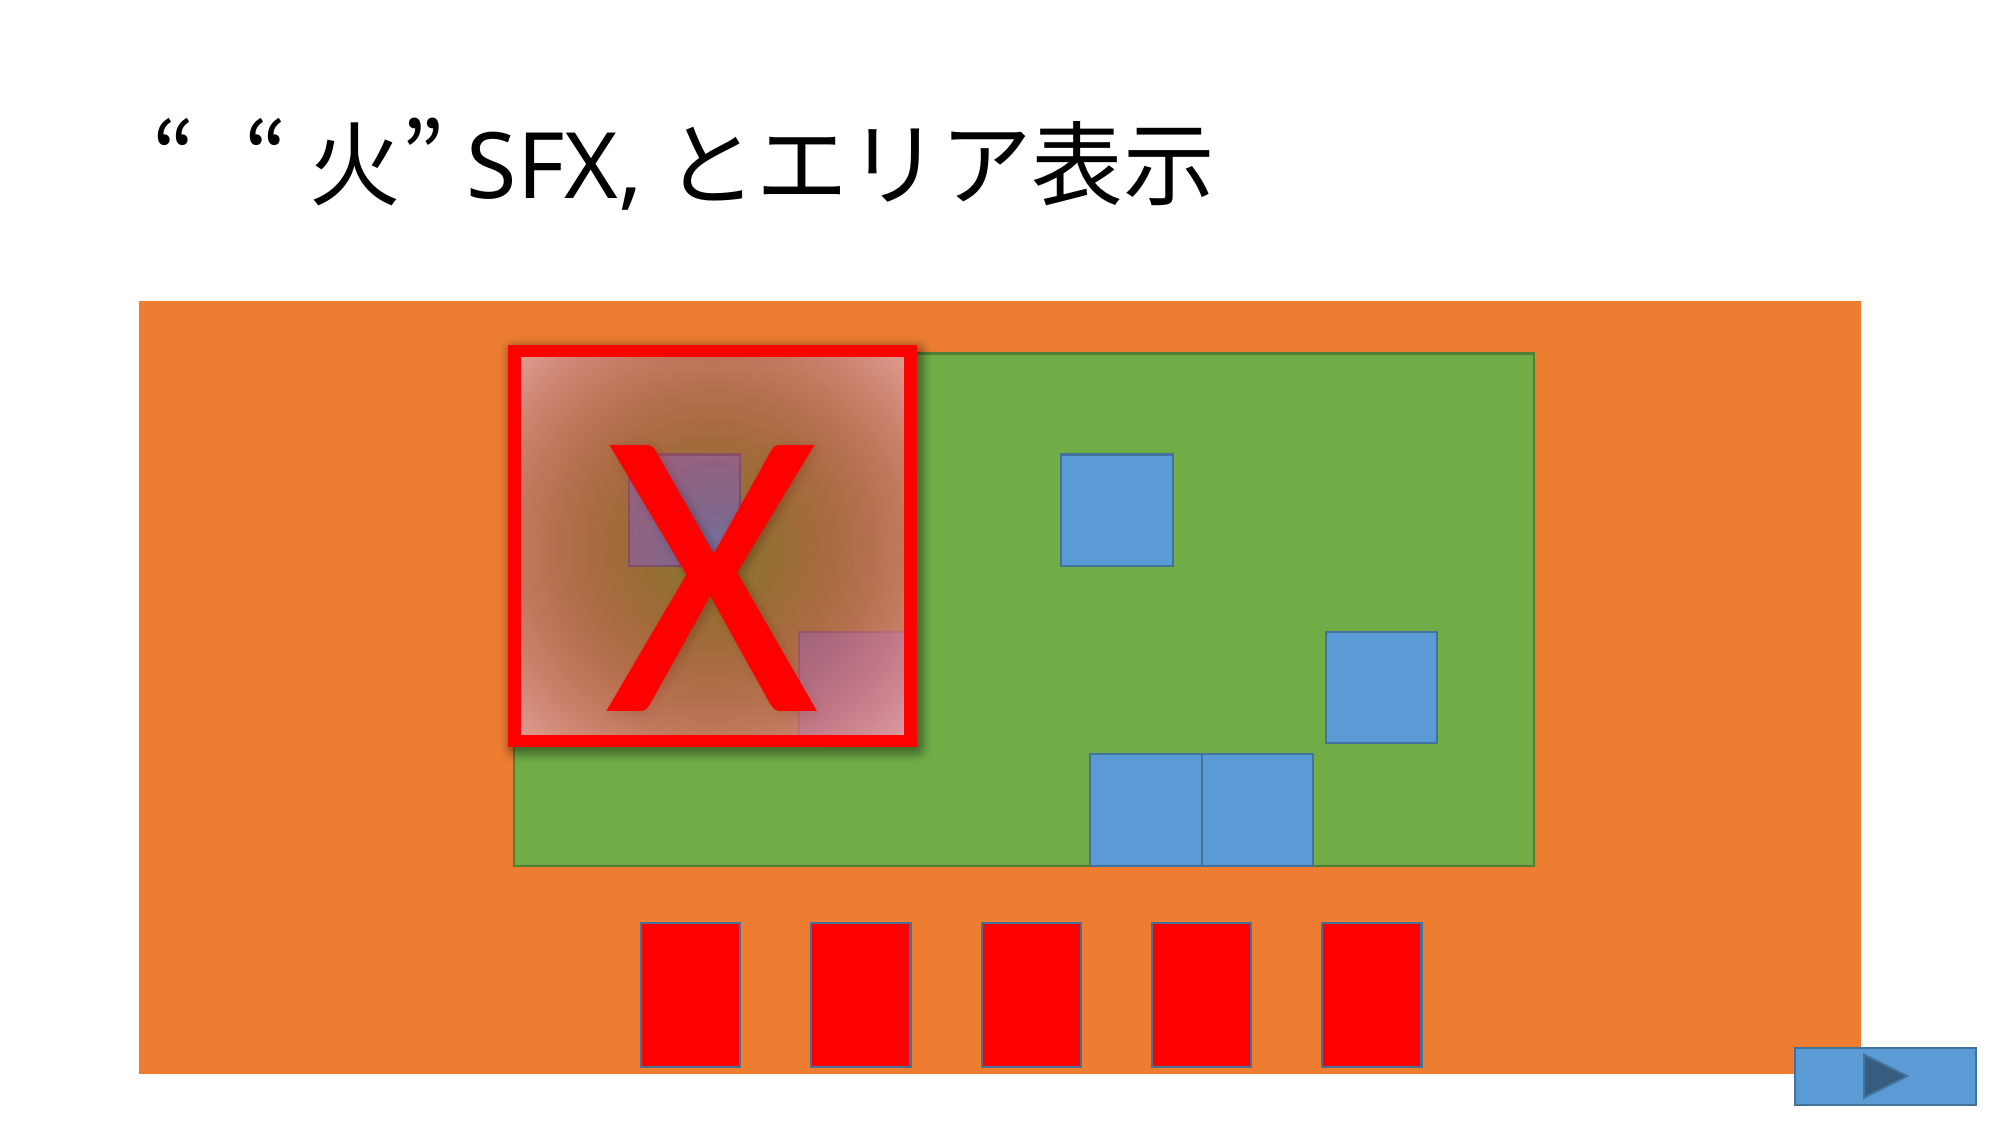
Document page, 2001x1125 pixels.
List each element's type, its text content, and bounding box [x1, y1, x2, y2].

text_box [1089, 753, 1201, 867]
text_box [981, 922, 1082, 1068]
text_box X [513, 350, 912, 742]
text_box [513, 352, 1535, 867]
text_box [136, 298, 1864, 1077]
text_box [810, 922, 912, 1068]
text_box [640, 922, 741, 1068]
text_box [1794, 1047, 1977, 1106]
title ““火”SFX,とエリア表示 [137, 59, 1863, 278]
text_box [1201, 753, 1314, 867]
text_box [1151, 922, 1252, 1068]
text_box [1060, 453, 1174, 567]
text_box [1325, 631, 1438, 744]
text_box [1321, 922, 1423, 1068]
